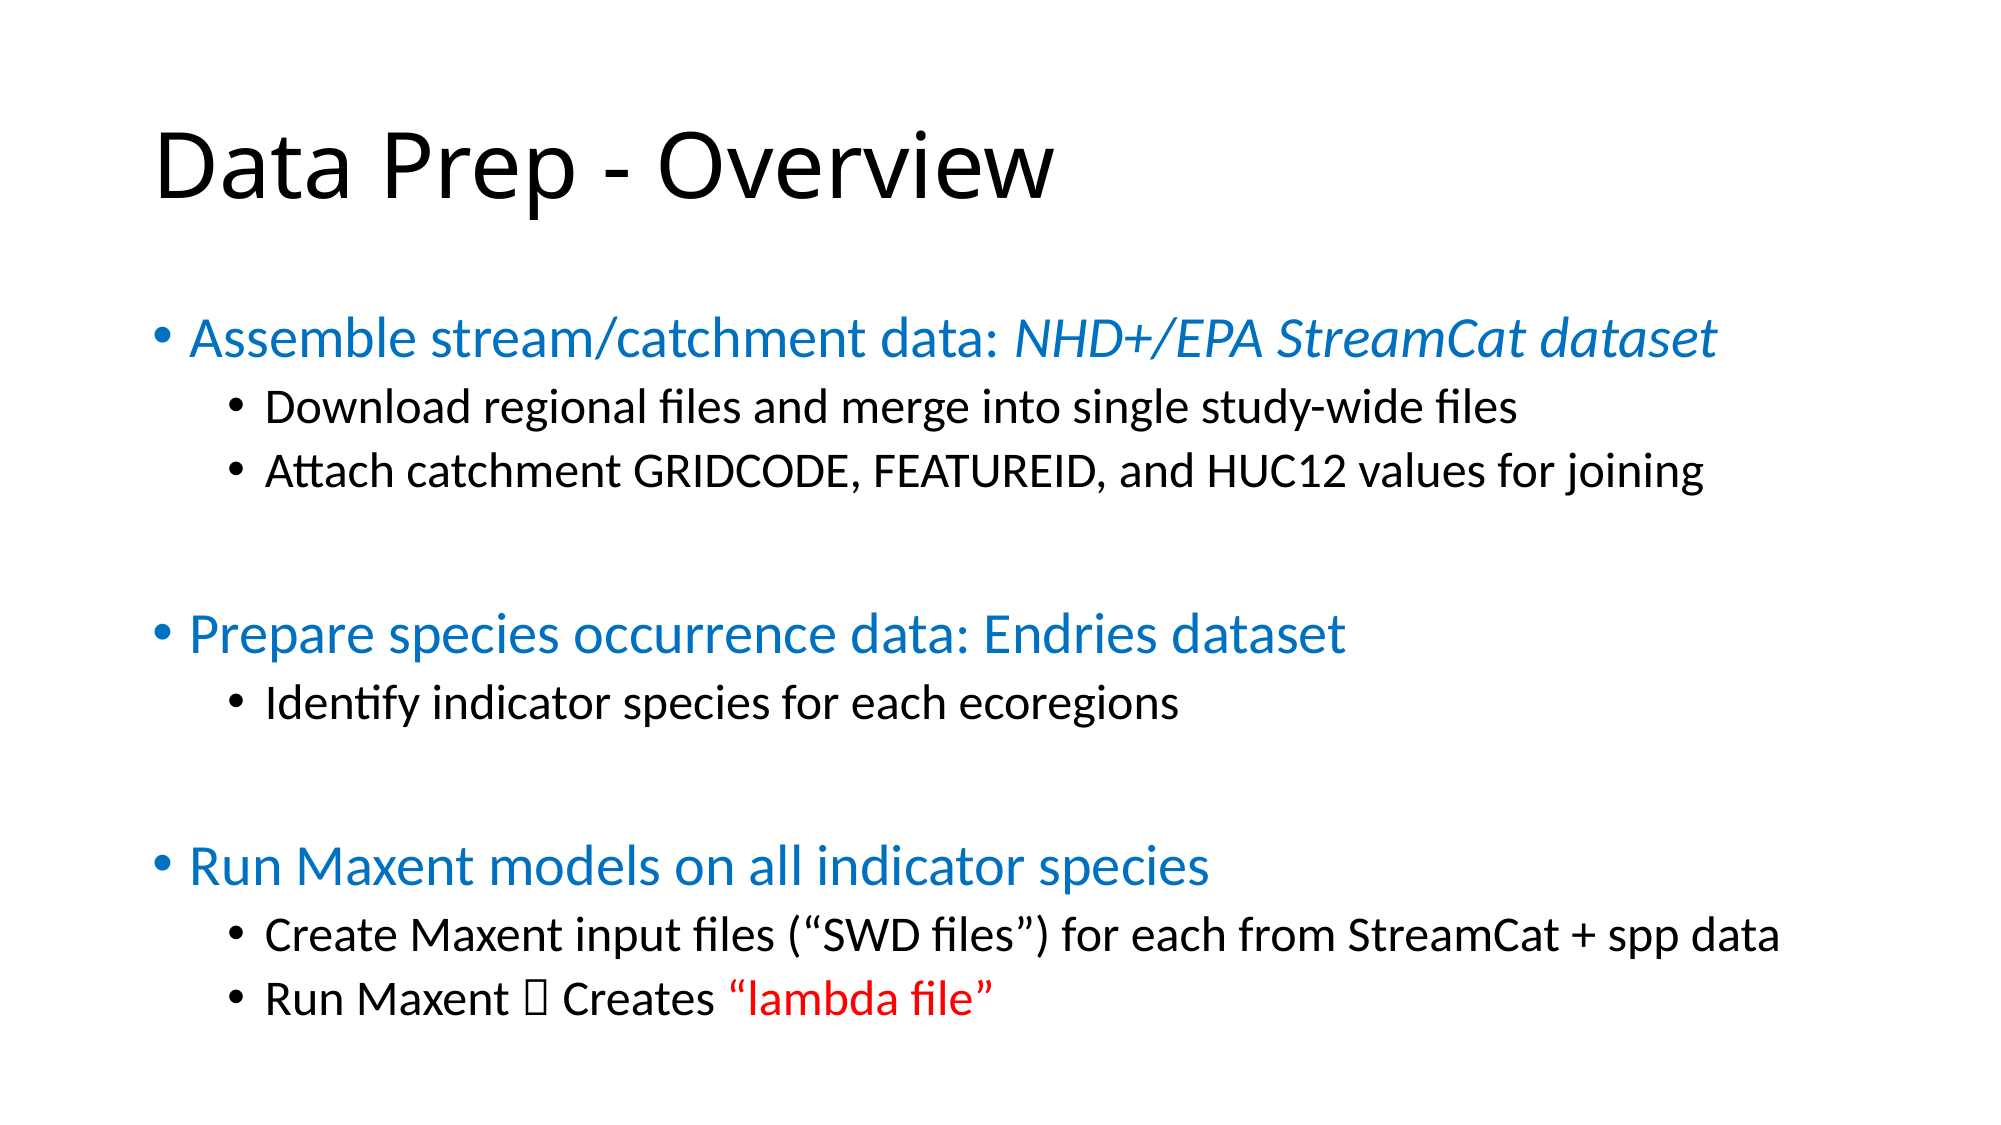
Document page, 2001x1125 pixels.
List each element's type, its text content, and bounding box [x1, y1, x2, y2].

title Data Prep - Overview [137, 59, 1863, 278]
list Assemble stream/catchment data: NHD+/EPA StreamCat dataset Download regional files and merge into single study-wide files Attach catchment GRIDCODE, FEATUREID, and HUC12 values for joining Prepare species occurrence data: Endries dataset Identify indicator species for each ecoregions Run Maxent models on all indicator species Create Maxent input files (“SWD files”) for each from StreamCat + spp data Run Maxent  Creates “lambda file” [137, 299, 1863, 1014]
